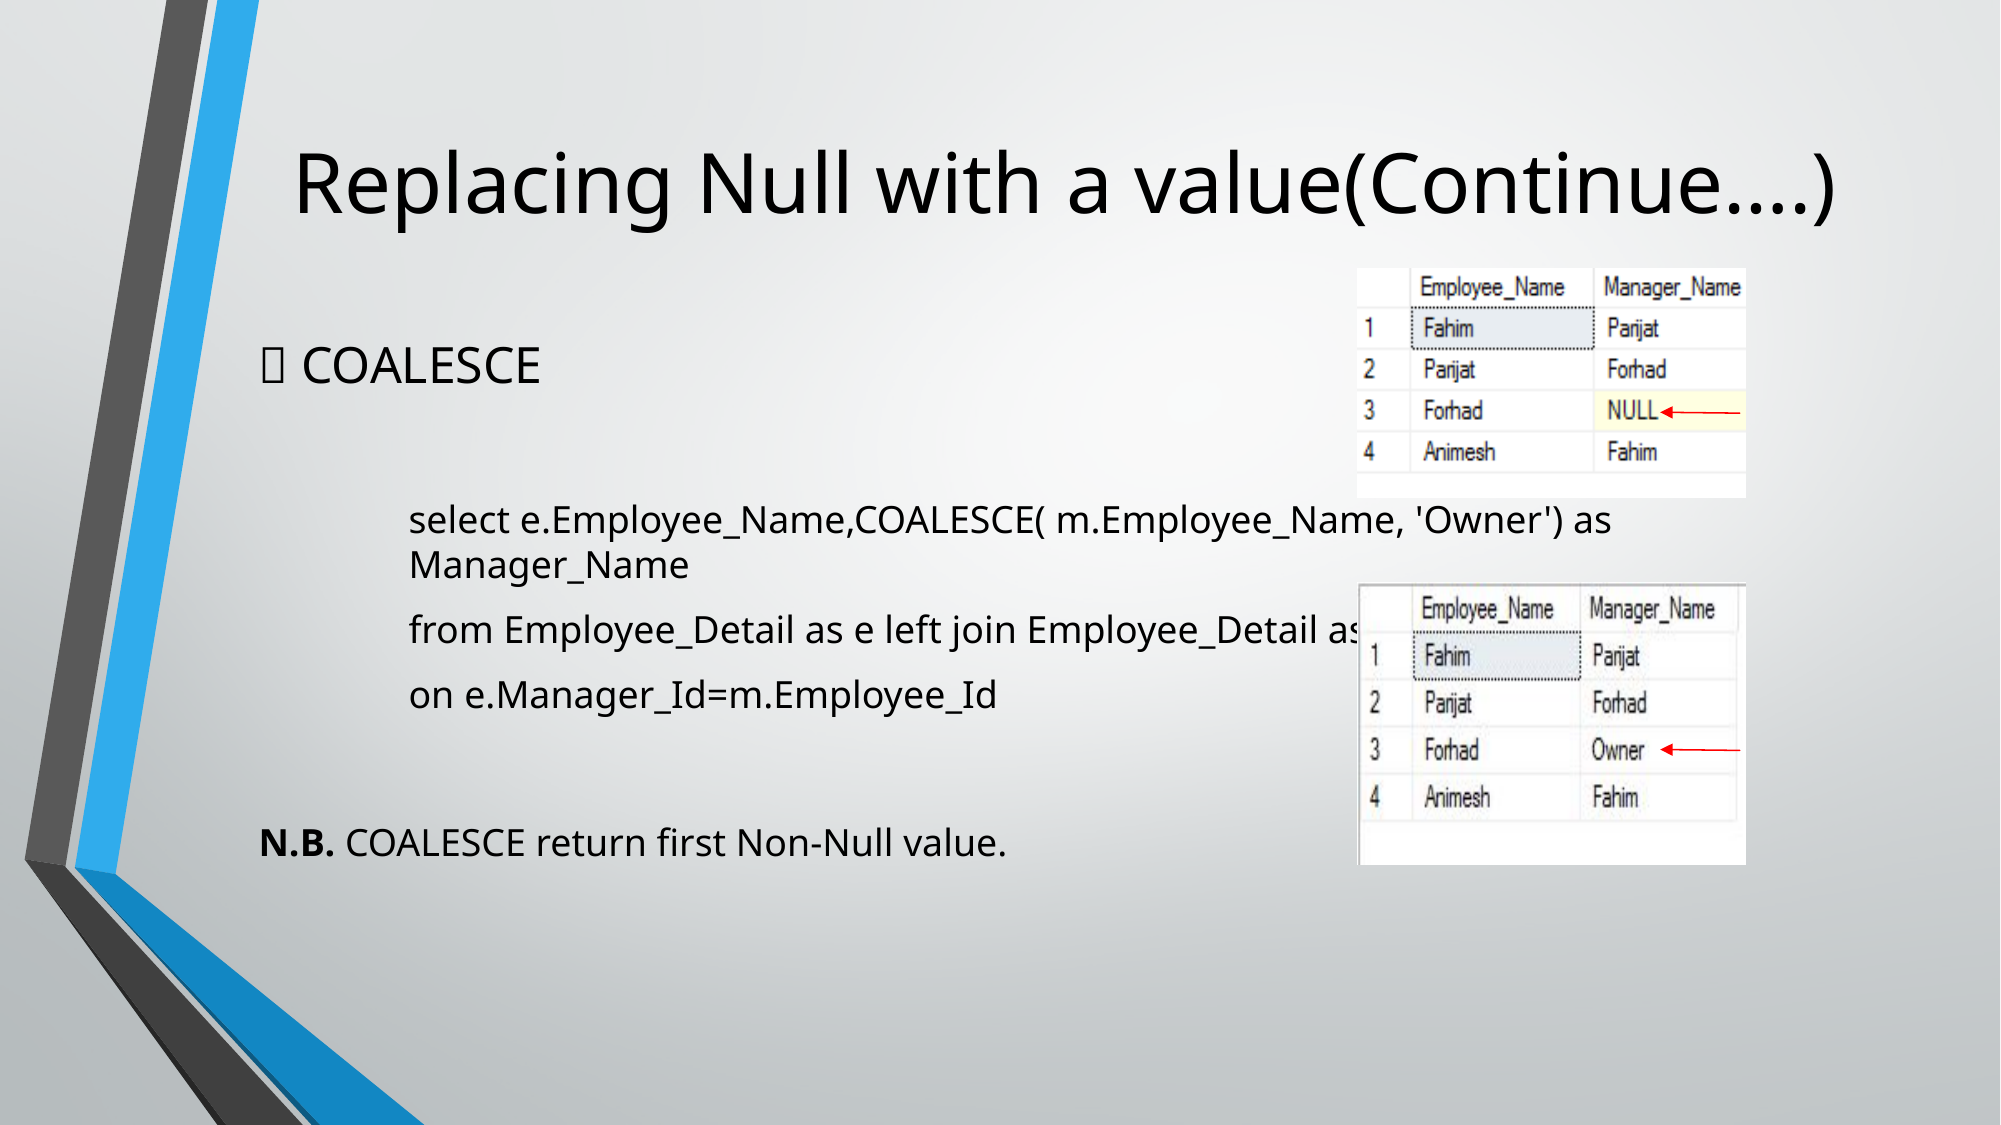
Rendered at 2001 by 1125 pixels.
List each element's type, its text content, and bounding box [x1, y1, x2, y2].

picture [1357, 582, 1746, 865]
list  COALESCE select e.Employee_Name,COALESCE( m.Employee_Name, 'Owner') as Manager_Name from Employee_Detail as e left join Employee_Detail as m on e.Manager_Id=m.Employee_Id N.B. COALESCE return first Non-Null value. [243, 247, 1887, 950]
title Replacing Null with a value(Continue….) [243, 112, 1887, 247]
picture [1357, 267, 1746, 498]
